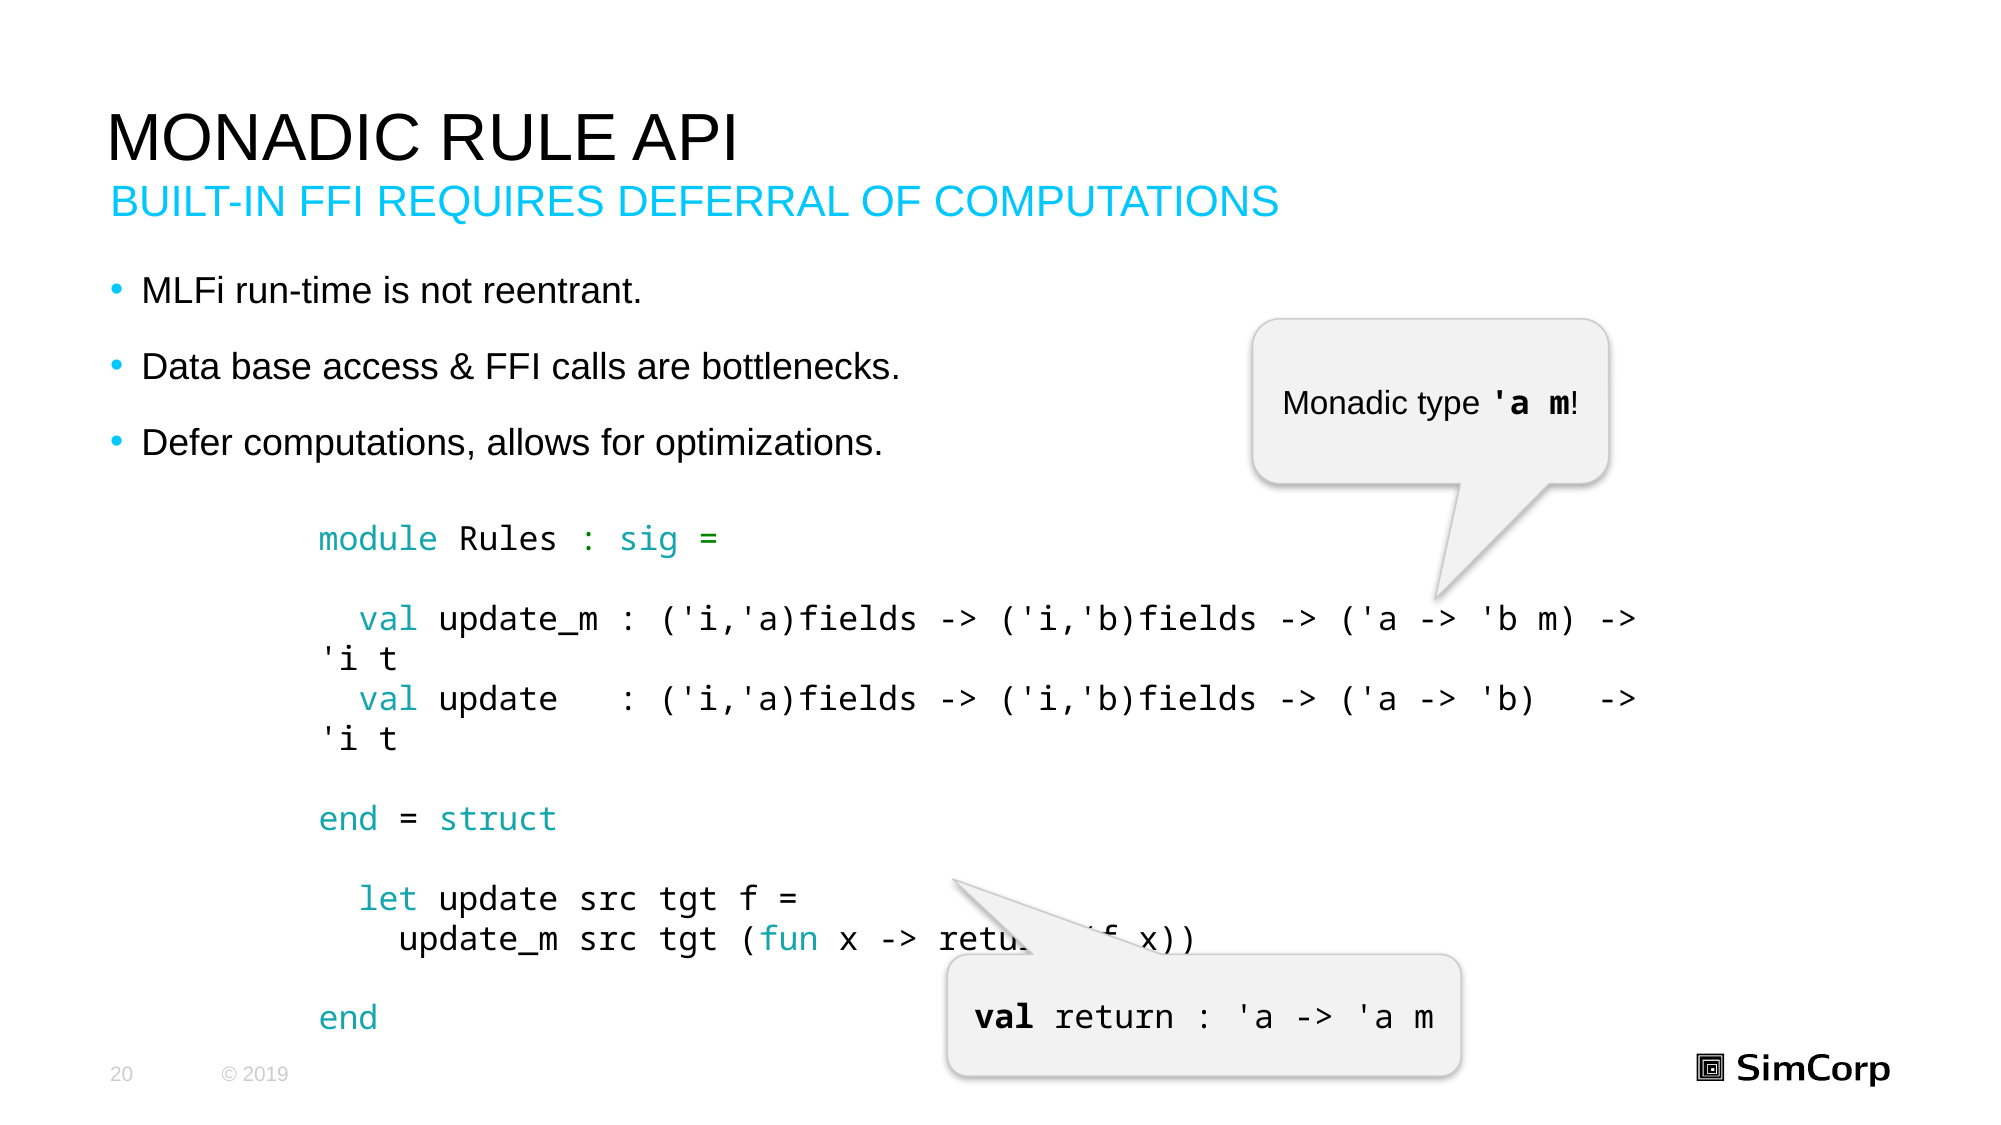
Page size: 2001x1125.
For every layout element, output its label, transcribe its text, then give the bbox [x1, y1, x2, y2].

text_box val return : 'a -> 'a m [946, 878, 1462, 1077]
list MLFi run-time is not reentrant. Data base access & FFI calls are bottlenecks. Defer computations, allows for optimizations. [110, 265, 987, 1016]
list Built-In FFI Requires Deferral of Computations [110, 173, 1890, 240]
slide_number 20 [110, 1042, 222, 1103]
title Monadic Rule API [106, 0, 1892, 174]
text_box module Rules : sig = val update_m : ('i,'a)fields -> ('i,'b)fields -> ('a -> 'b m) -> 'i t val update : ('i,'a)fields -> ('i,'b)fields -> ('a -> 'b) -> 'i t end = struct let update src tgt f = update_m src tgt (fun x -> return (f x)) end [303, 510, 1694, 1044]
text_box Monadic type 'a m! [1251, 318, 1610, 600]
